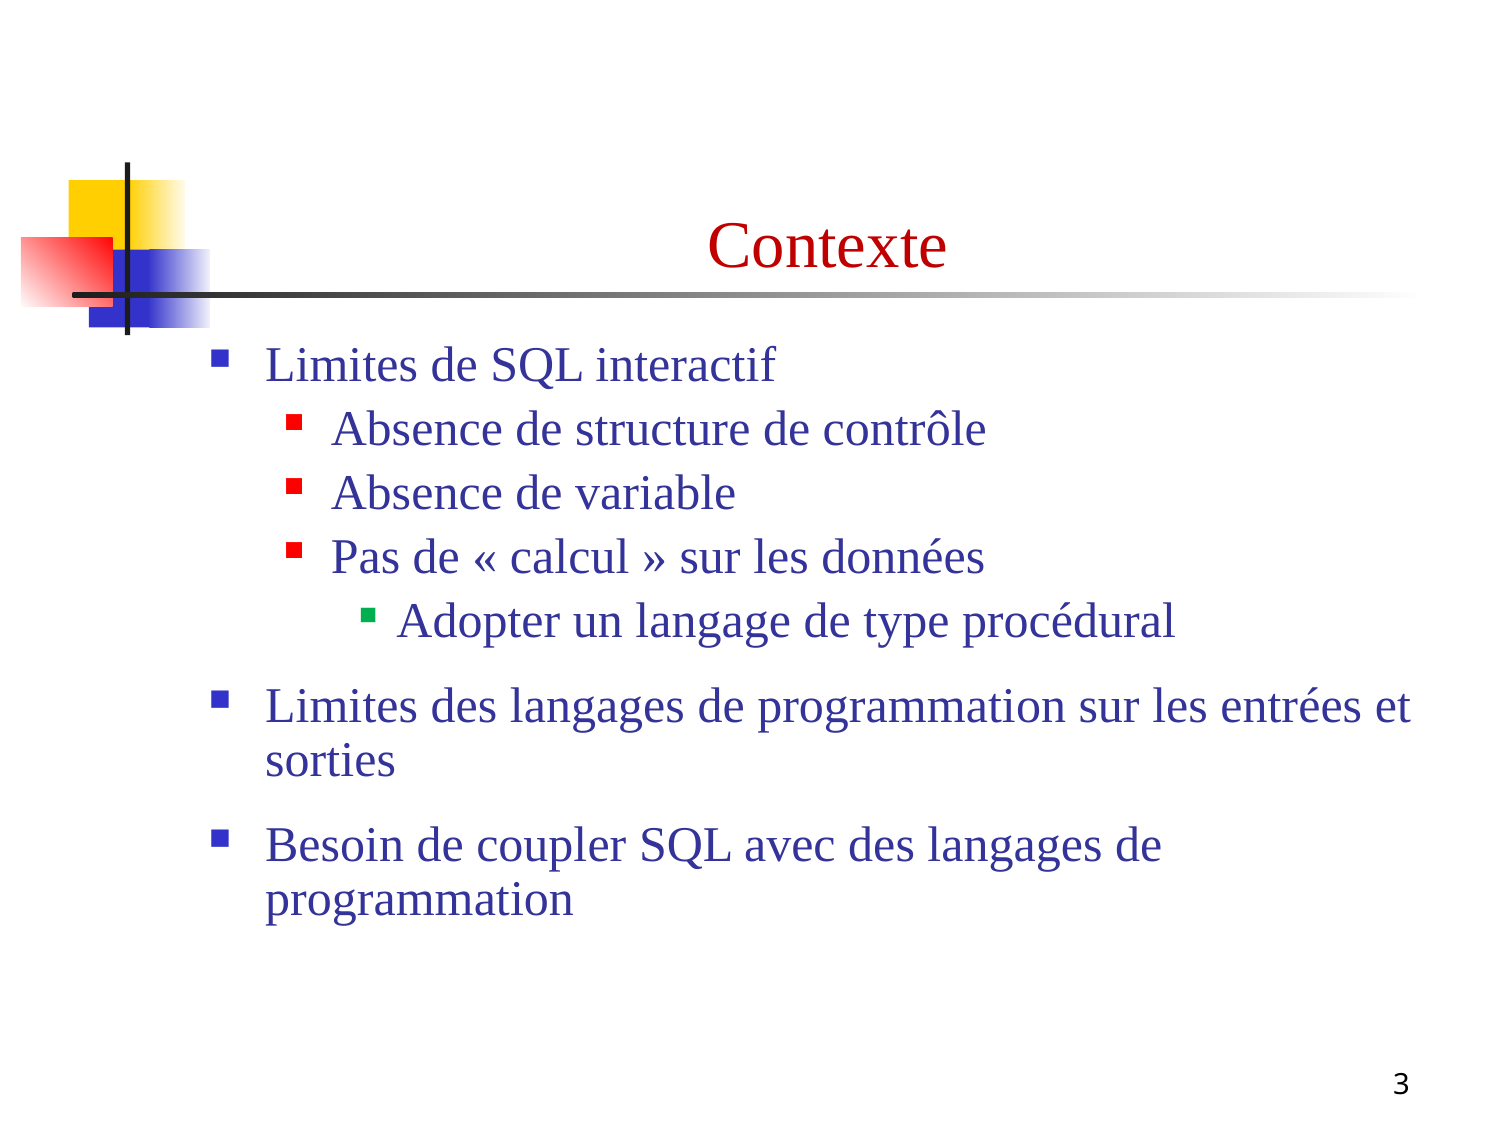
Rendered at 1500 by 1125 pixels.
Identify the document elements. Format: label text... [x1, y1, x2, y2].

list Limites de SQL interactif Absence de structure de contrôle Absence de variable Pas de « calcul » sur les données Adopter un langage de type procédural Limites des langages de programmation sur les entrées et sorties Besoin de coupler SQL avec des langages de programmation [193, 331, 1469, 1006]
title Contexte [188, 101, 1468, 289]
slide_number 3 [1112, 1037, 1426, 1113]
